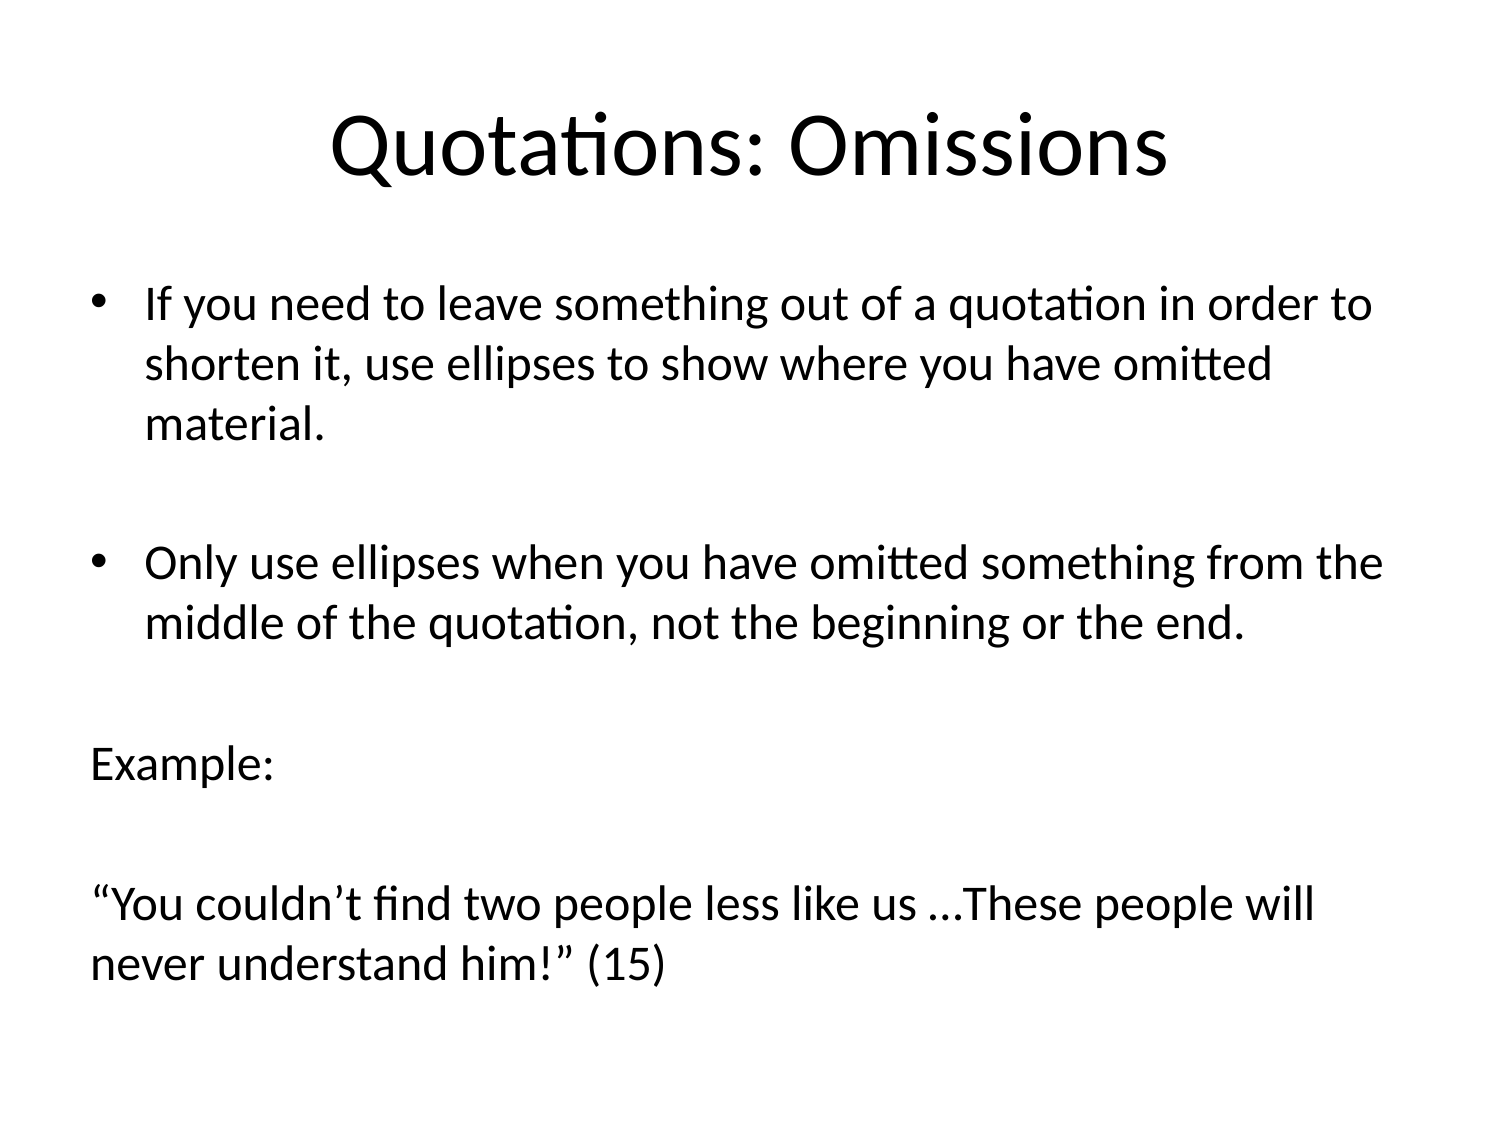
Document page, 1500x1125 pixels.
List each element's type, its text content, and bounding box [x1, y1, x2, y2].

title Quotations: Omissions [75, 45, 1425, 233]
list If you need to leave something out of a quotation in order to shorten it, use ellipses to show where you have omitted material. Only use ellipses when you have omitted something from the middle of the quotation, not the beginning or the end. Example: “You couldn’t find two people less like us …These people will never understand him!” (15) [75, 262, 1425, 1005]
